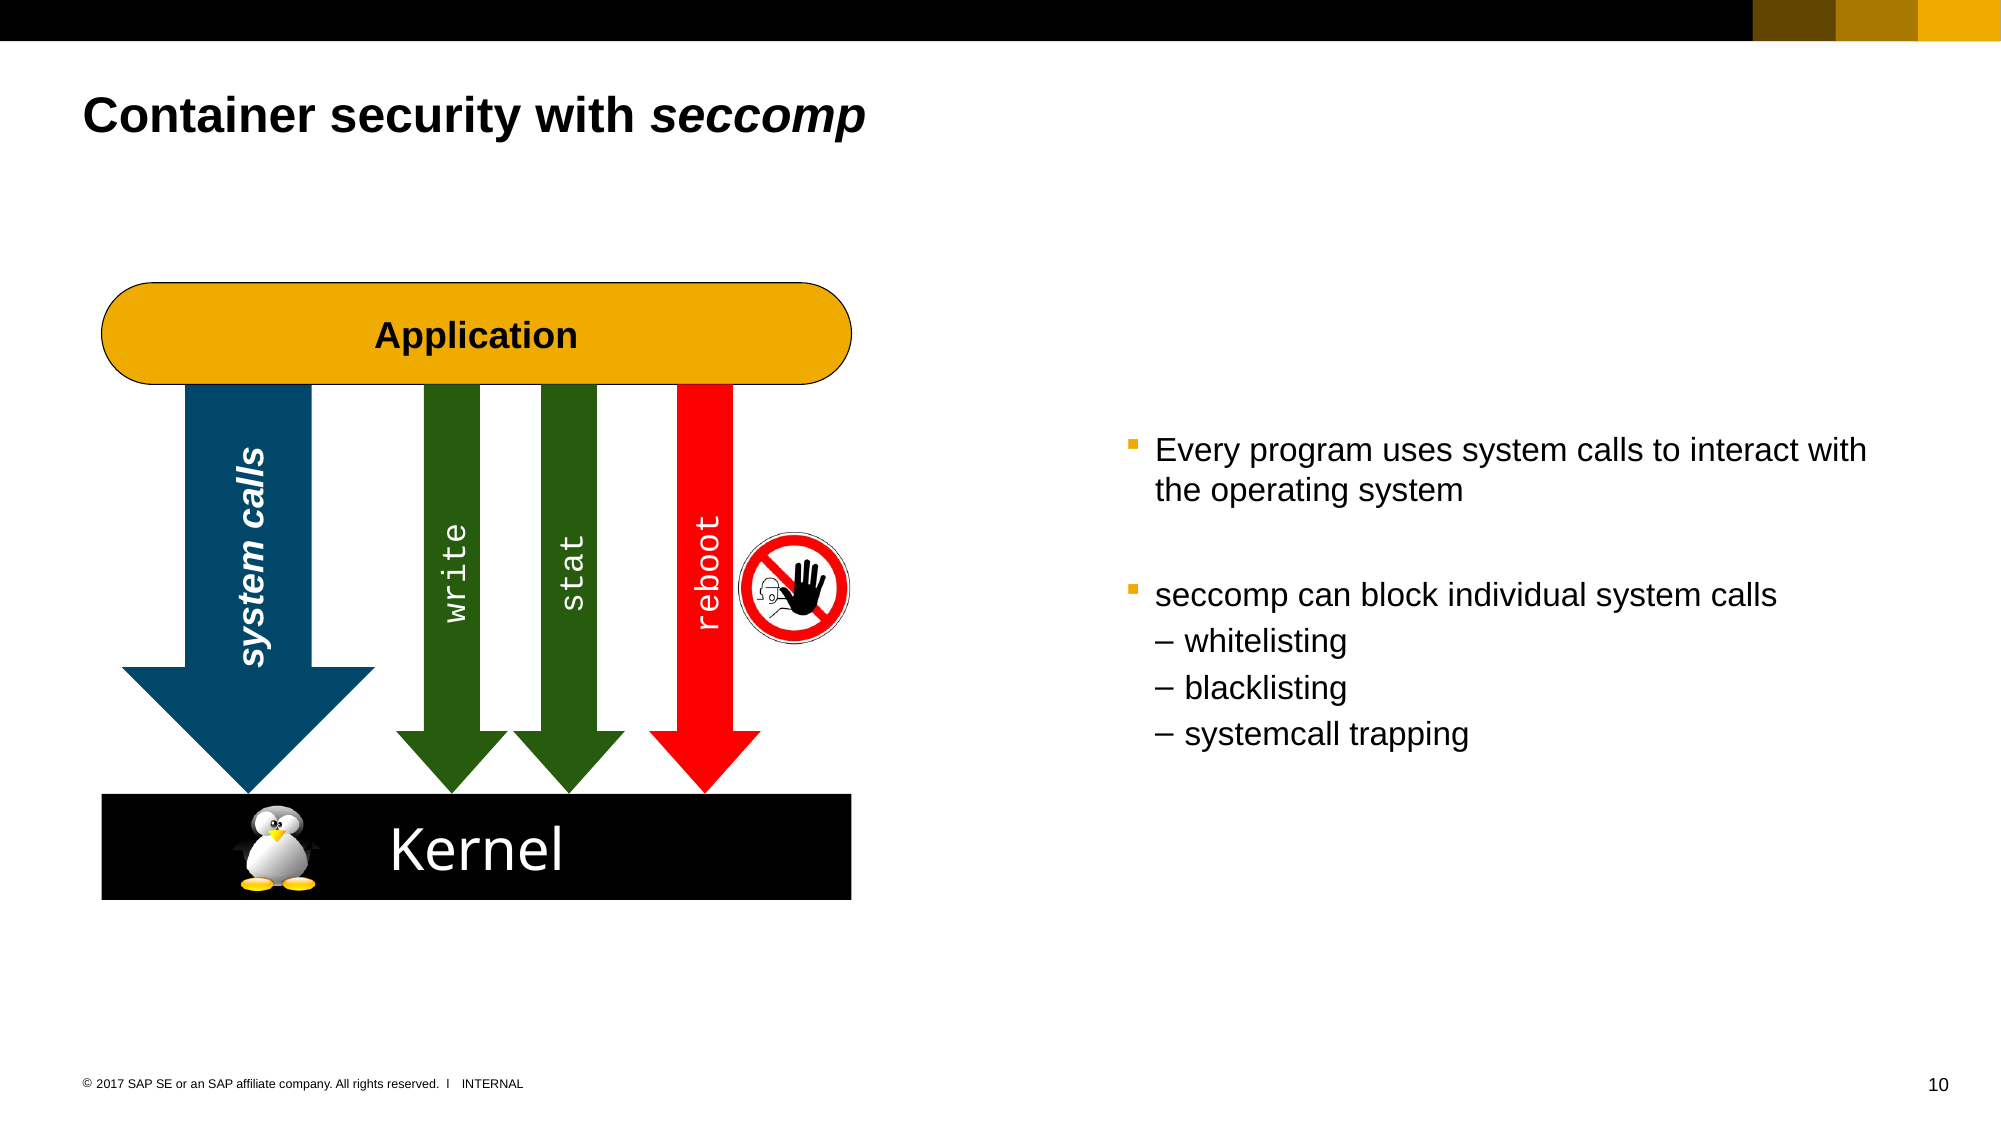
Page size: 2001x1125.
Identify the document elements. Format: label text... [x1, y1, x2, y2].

picture [722, 518, 864, 660]
text_box stat [513, 384, 625, 794]
text_box Application [101, 282, 852, 385]
text_box write [396, 384, 508, 794]
text_box system calls [121, 385, 375, 793]
title Container security with seccomp [82, 82, 1918, 144]
text_box reboot [649, 384, 761, 794]
text_box Every program uses system calls to interact with the operating system seccomp can block individual system calls whitelisting blacklisting systemcall trapping [1125, 244, 1918, 989]
text_box Kernel [101, 793, 852, 900]
picture [227, 798, 326, 896]
